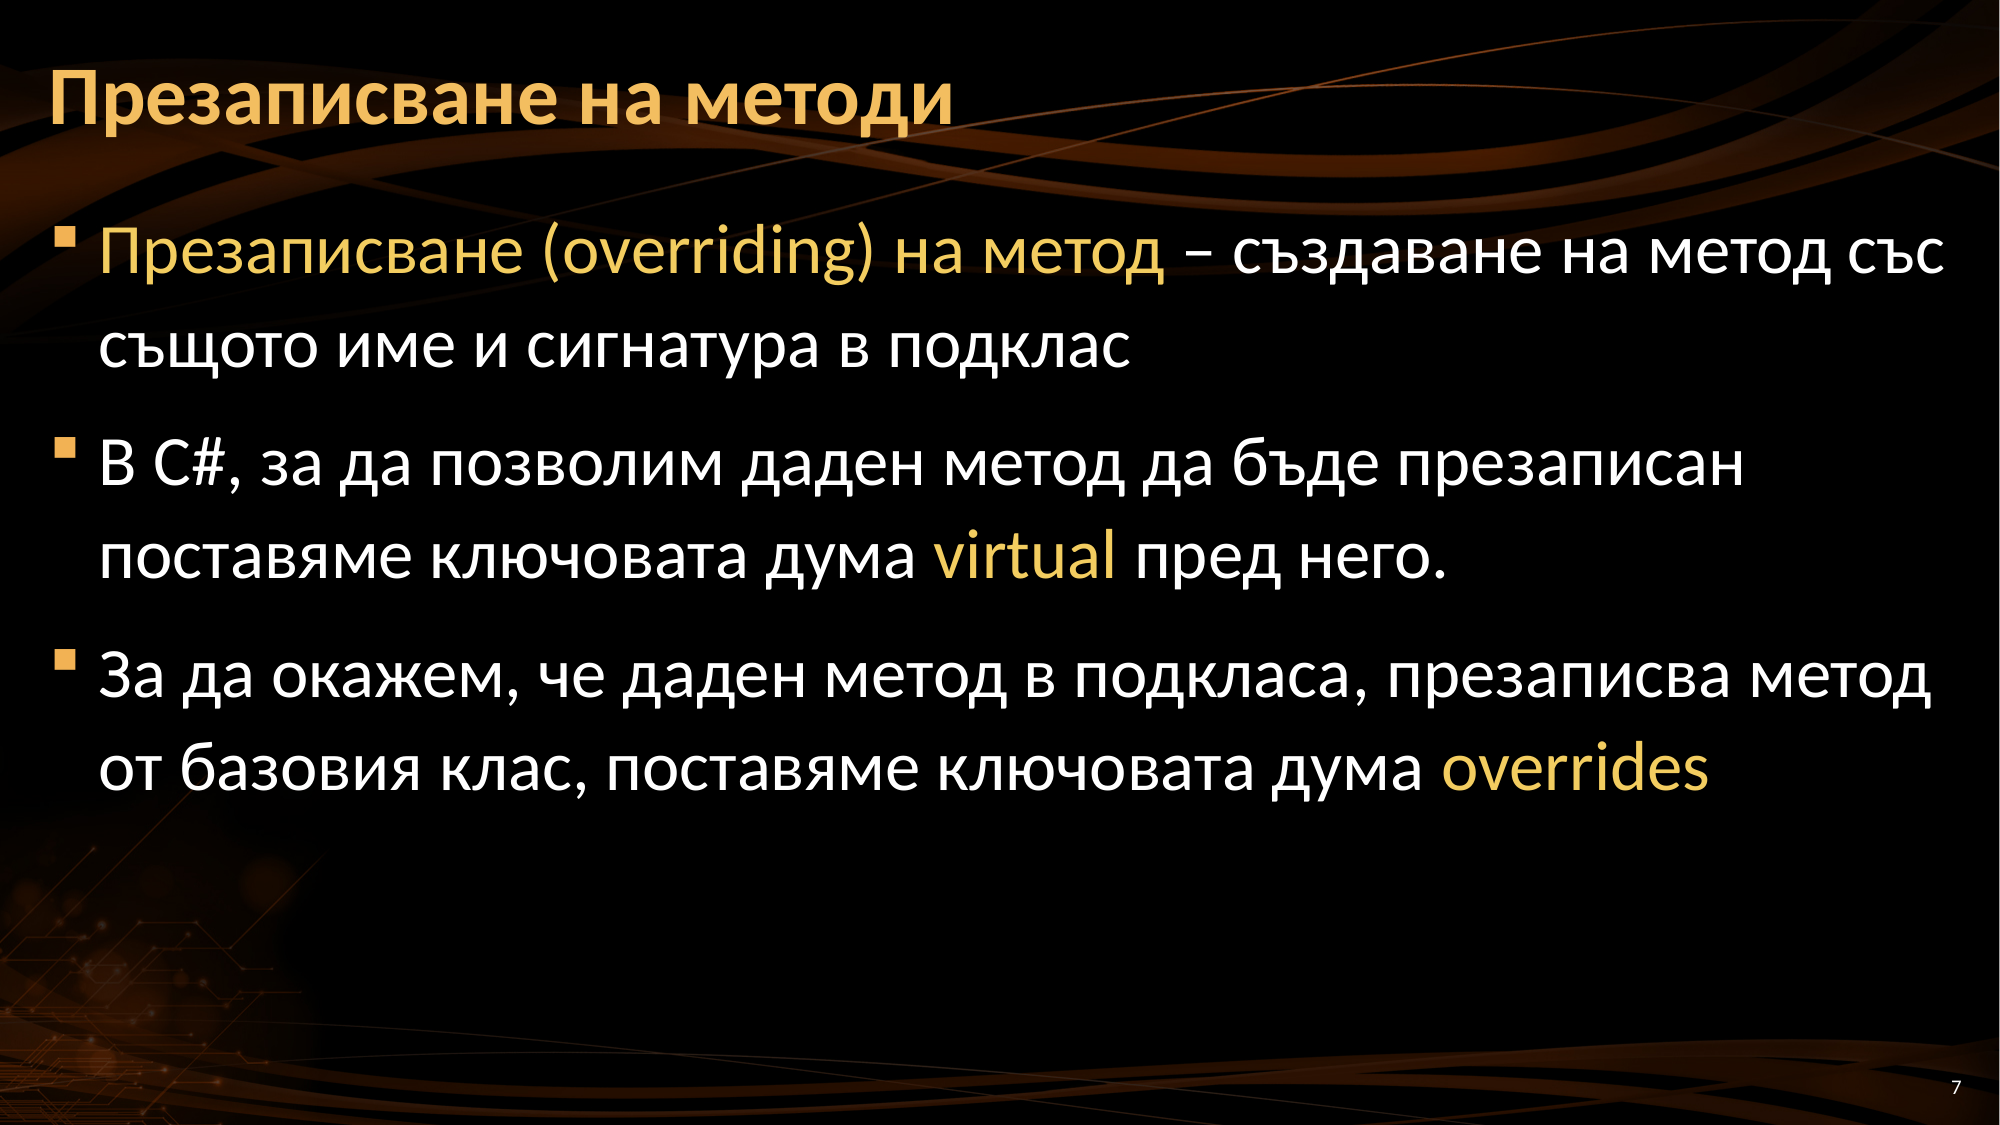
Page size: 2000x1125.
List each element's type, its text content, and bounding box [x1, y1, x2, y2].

title Презаписване на методи [30, 6, 1602, 189]
list Презаписване (overriding) на метод – създаване на метод със същото име и сигнатура в подклас В C#, за да позволим даден метод да бъде презаписан поставяме ключовата дума virtual пред него. За да окажем, че даден метод в подкласа, презаписва метод от базовия клас, поставяме ключовата дума overrides [31, 188, 1968, 1103]
picture [0, 0, 2000, 1125]
